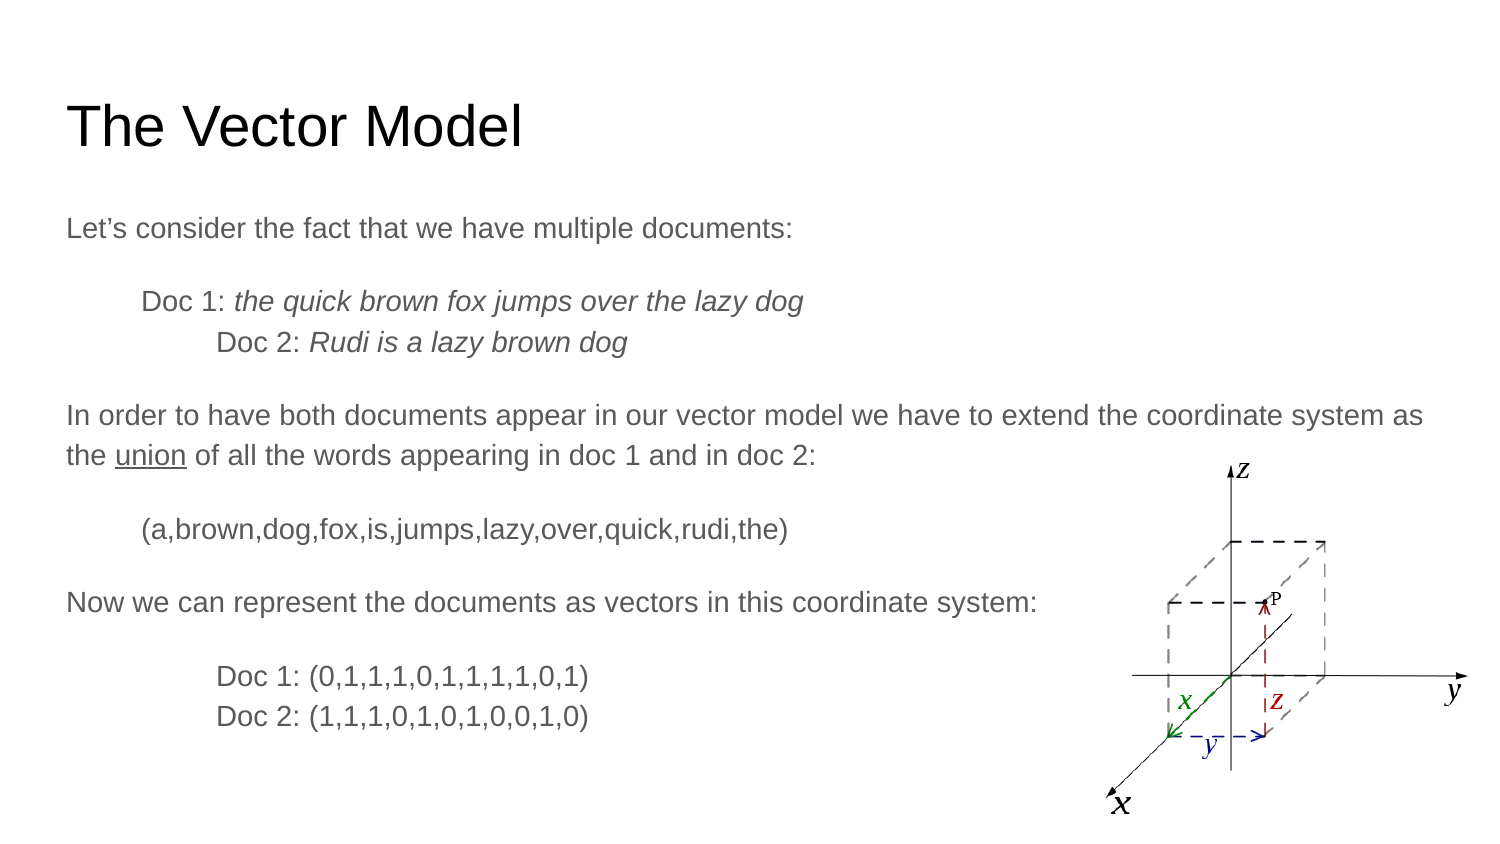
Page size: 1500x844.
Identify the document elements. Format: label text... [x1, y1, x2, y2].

list Let’s consider the fact that we have multiple documents: Doc 1: the quick brown fox jumps over the lazy dog Doc 2: Rudi is a lazy brown dog In order to have both documents appear in our vector model we have to extend the coordinate system as the union of all the words appearing in doc 1 and in doc 2: (a,brown,dog,fox,is,jumps,lazy,over,quick,rudi,the) Now we can represent the documents as vectors in this coordinate system: Doc 1: (0,1,1,1,0,1,1,1,1,0,1) Doc 2: (1,1,1,0,1,0,1,0,0,1,0) [51, 189, 1465, 844]
picture [1091, 448, 1475, 829]
title The Vector Model [51, 72, 1449, 167]
